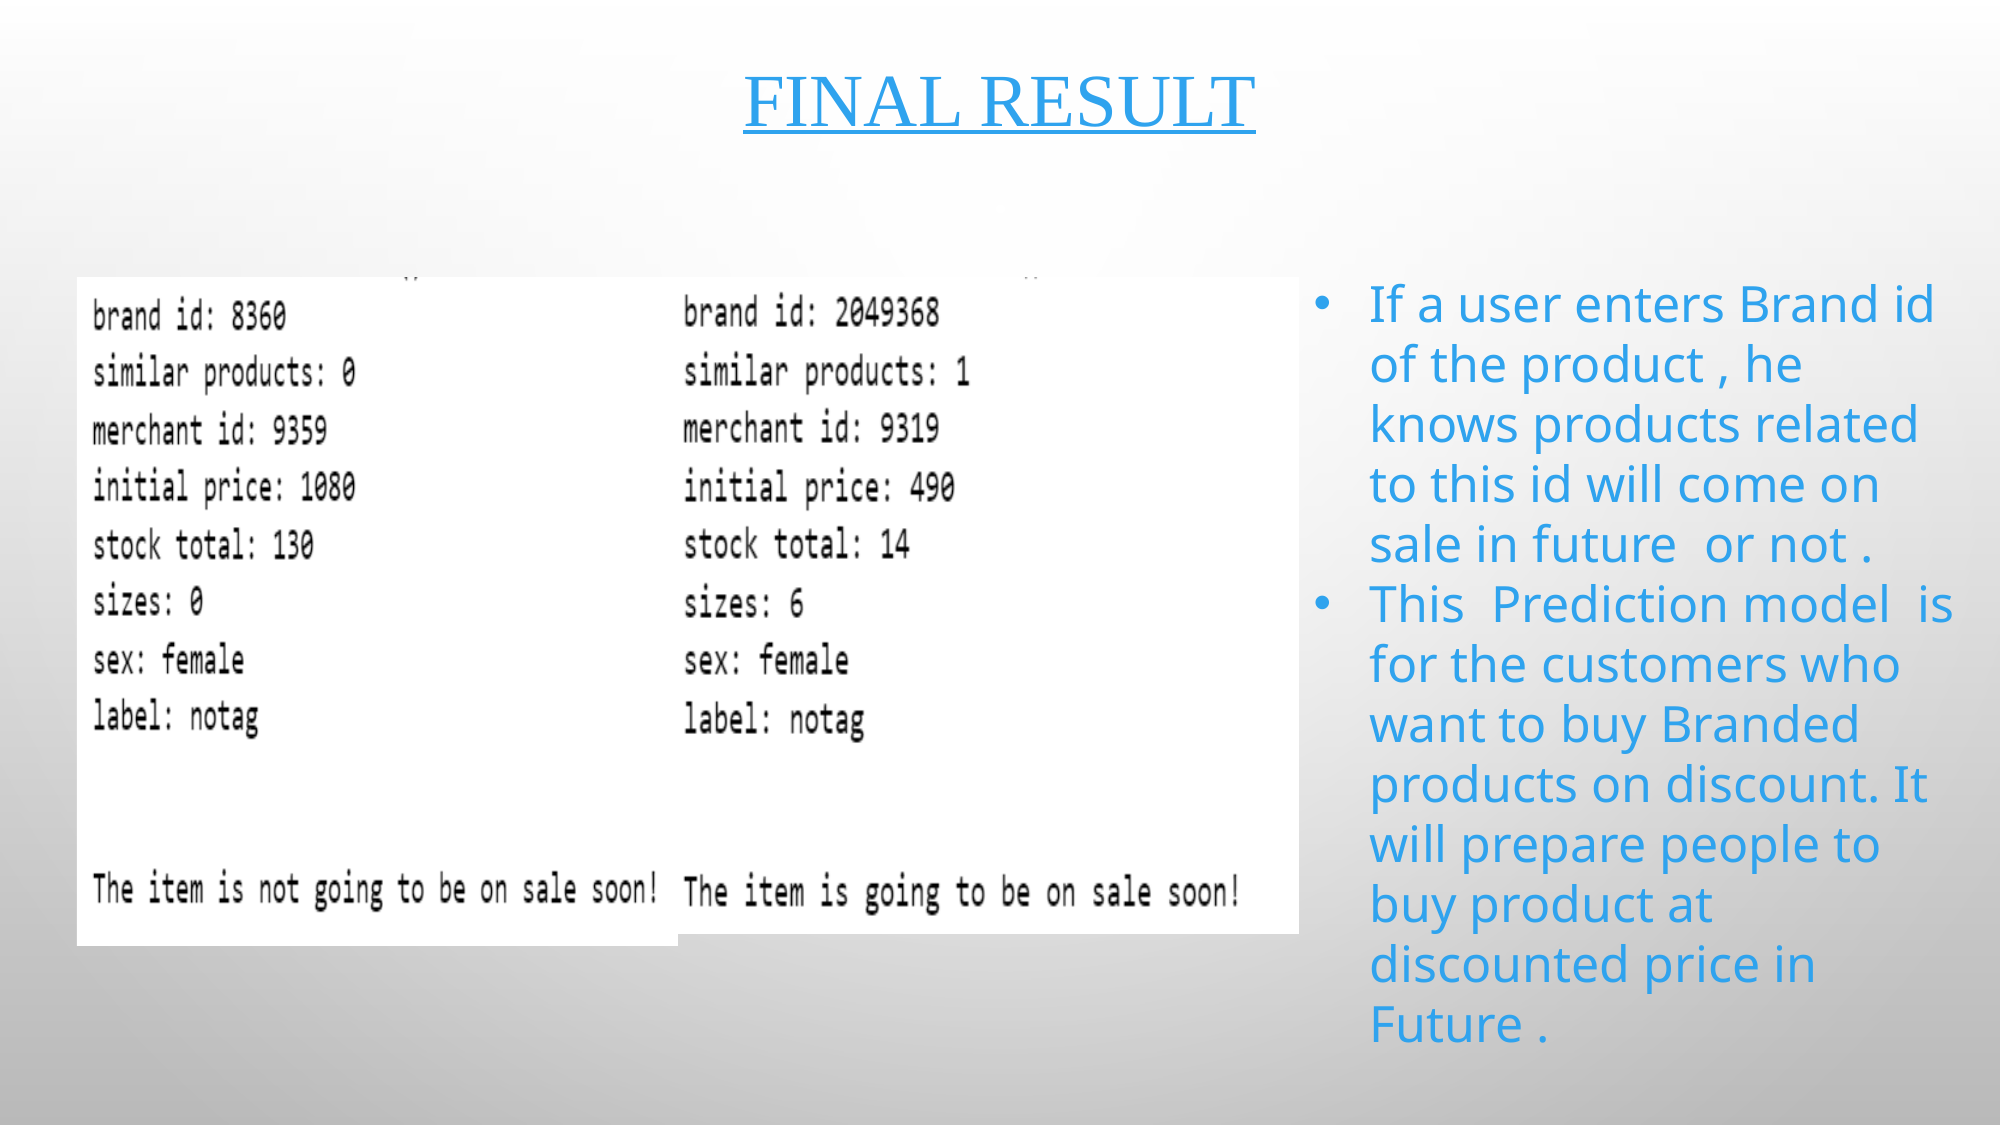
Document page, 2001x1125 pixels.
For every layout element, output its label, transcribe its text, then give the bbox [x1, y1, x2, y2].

text_box If a user enters Brand id of the product , he knows products related to this id will come on sale in future or not . This Prediction model is for the customers who want to buy Branded products on discount. It will prepare people to buy product at discounted price in Future . [1298, 264, 1982, 1060]
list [76, 277, 679, 990]
title Final Result [149, 38, 1851, 166]
picture [0, 0, 2000, 1125]
